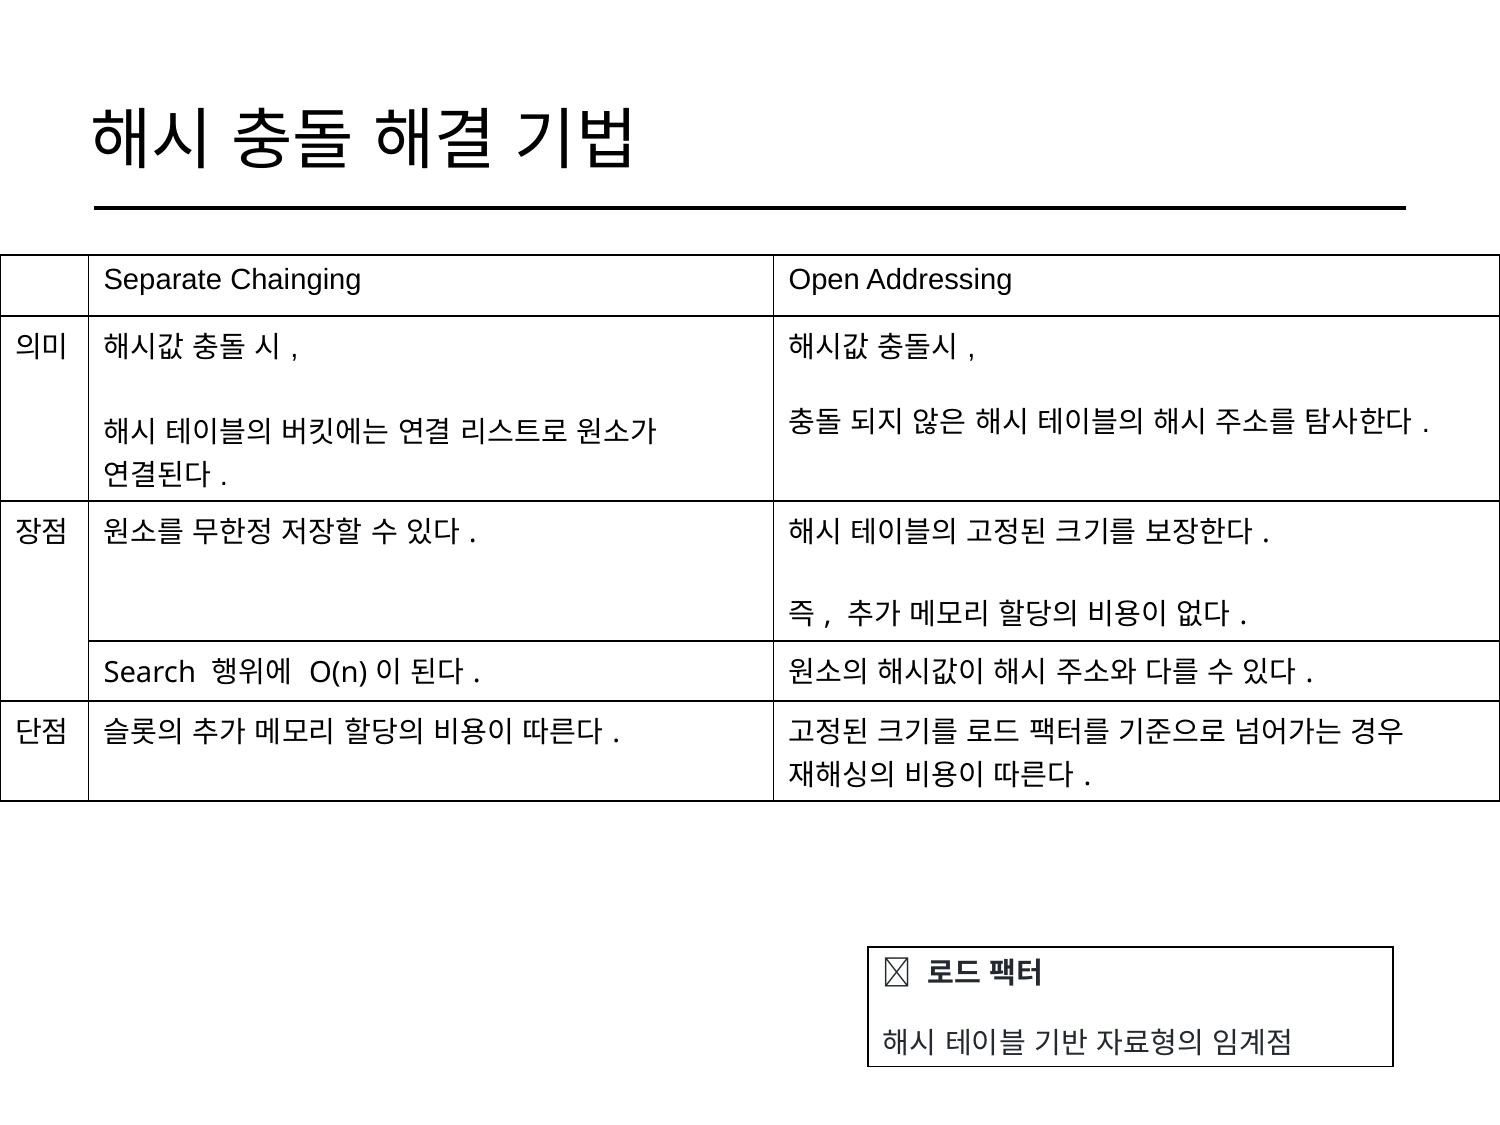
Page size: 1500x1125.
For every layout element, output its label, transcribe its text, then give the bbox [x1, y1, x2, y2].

table_cell 해시값 충돌시, 충돌 되지 않은 해시 테이블의 해시 주소를 탐사한다. [774, 317, 1499, 500]
table_cell 장점 [1, 502, 88, 700]
table_header [1, 256, 88, 315]
table_cell 단점 [1, 702, 88, 800]
table_cell 해시 테이블의 고정된 크기를 보장한다. 즉, 추가 메모리 할당의 비용이 없다. [774, 502, 1499, 640]
title 해시 충돌 해결 기법 [75, 31, 1425, 244]
table_cell 원소의 해시값이 해시 주소와 다를 수 있다. [774, 642, 1499, 700]
table_cell Search 행위에 O(n)이 된다. [89, 642, 773, 700]
table_cell 의미 [1, 317, 88, 500]
table_header Open Addressing [774, 256, 1499, 315]
table_cell 고정된 크기를 로드 팩터를 기준으로 넘어가는 경우 재해싱의 비용이 따른다. [774, 702, 1499, 800]
text_box 🤔 로드 팩터 해시 테이블 기반 자료형의 임계점 [868, 947, 1393, 1067]
table_cell 슬롯의 추가 메모리 할당의 비용이 따른다. [89, 702, 773, 800]
table_cell 원소를 무한정 저장할 수 있다. [89, 502, 773, 640]
table_cell 해시값 충돌 시, 해시 테이블의 버킷에는 연결 리스트로 원소가 연결된다. [89, 317, 773, 500]
table_header Separate Chainging [89, 256, 773, 315]
